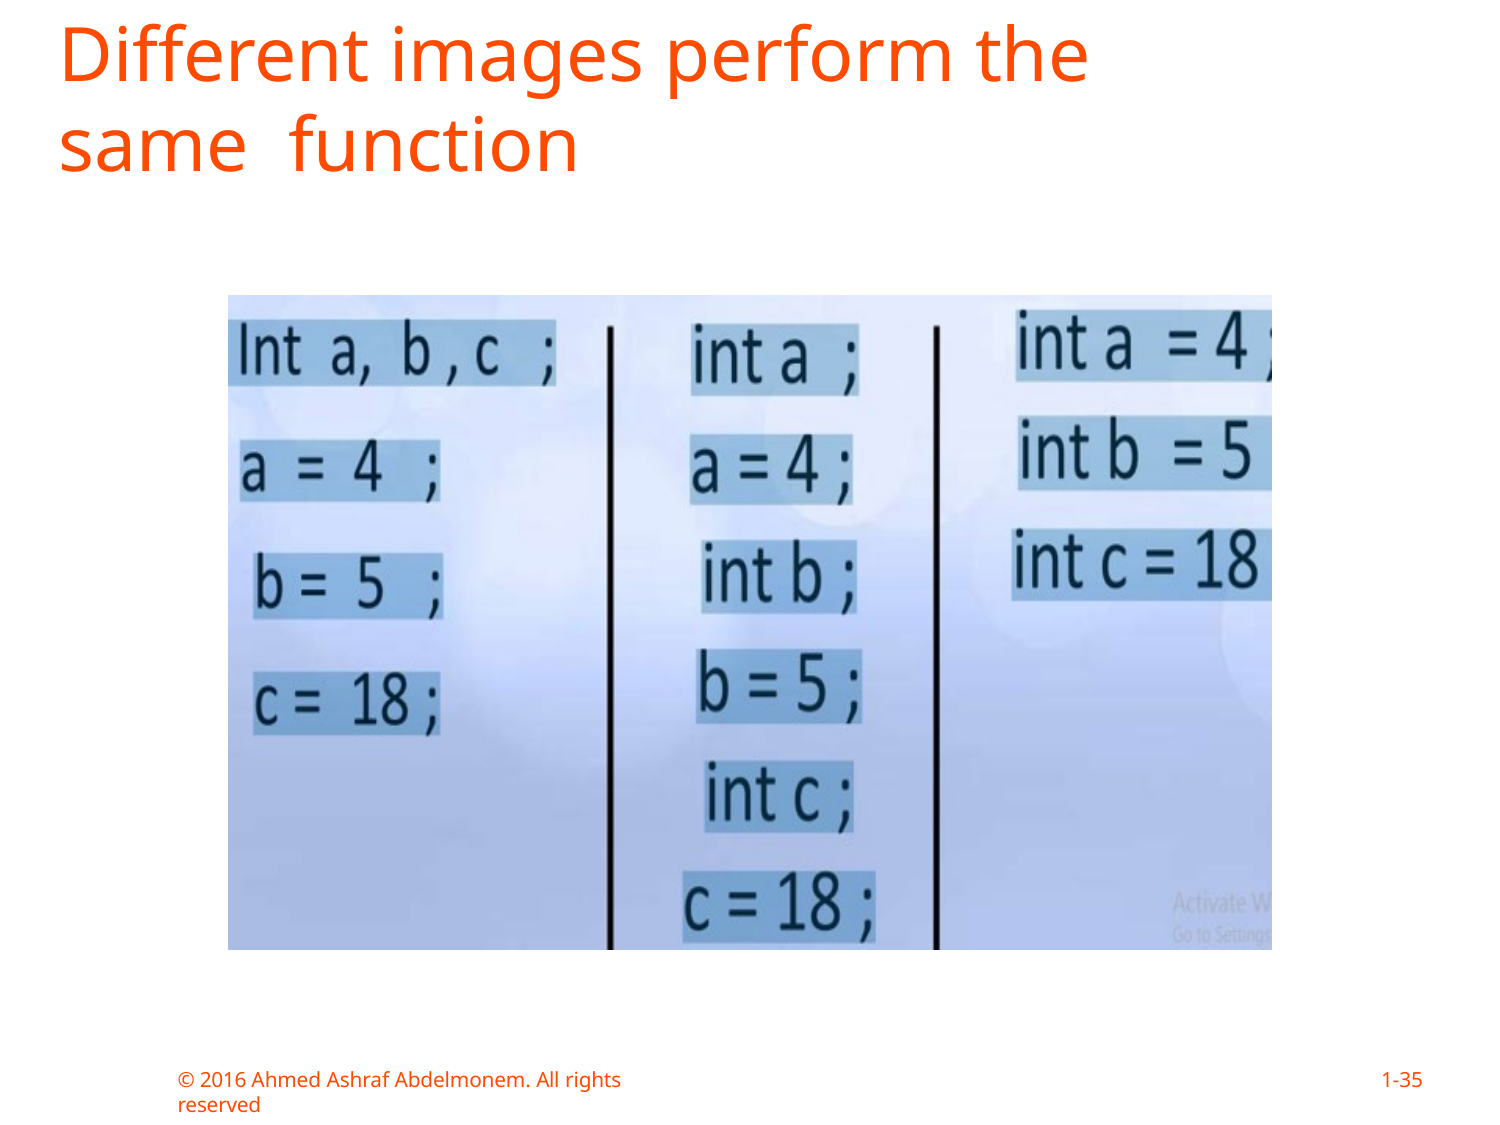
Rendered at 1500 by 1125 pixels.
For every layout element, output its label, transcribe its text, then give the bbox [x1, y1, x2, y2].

title Different images perform the same function [56, 4, 1214, 195]
picture [228, 295, 1272, 951]
slide_number 1-10 [1378, 1067, 1429, 1125]
footer © 2016 Ahmed Ashraf Abdelmonem. All rights reserved [175, 1067, 689, 1125]
